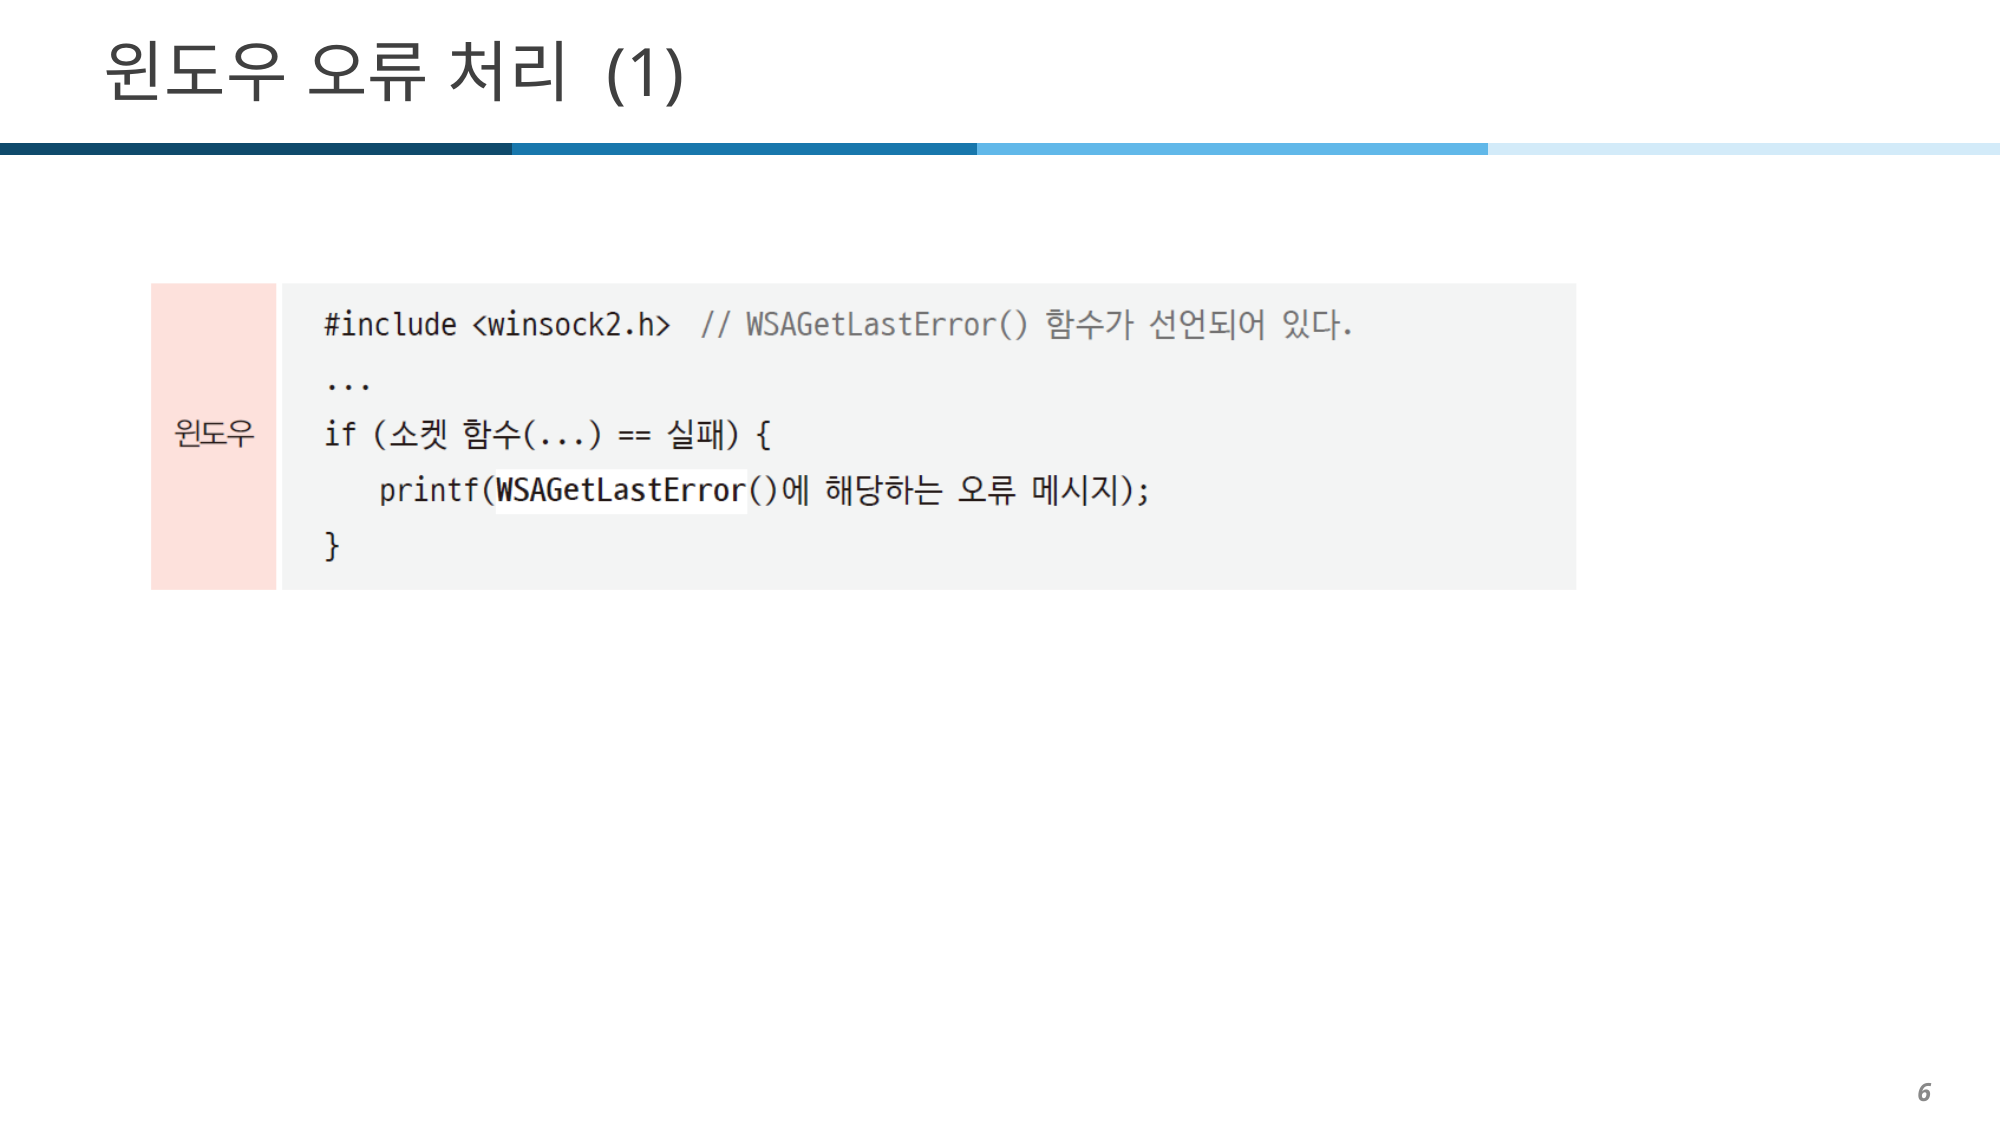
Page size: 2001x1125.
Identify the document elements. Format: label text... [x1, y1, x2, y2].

title 윈도우 오류 처리 (1) [88, 19, 1920, 121]
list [137, 274, 1587, 604]
